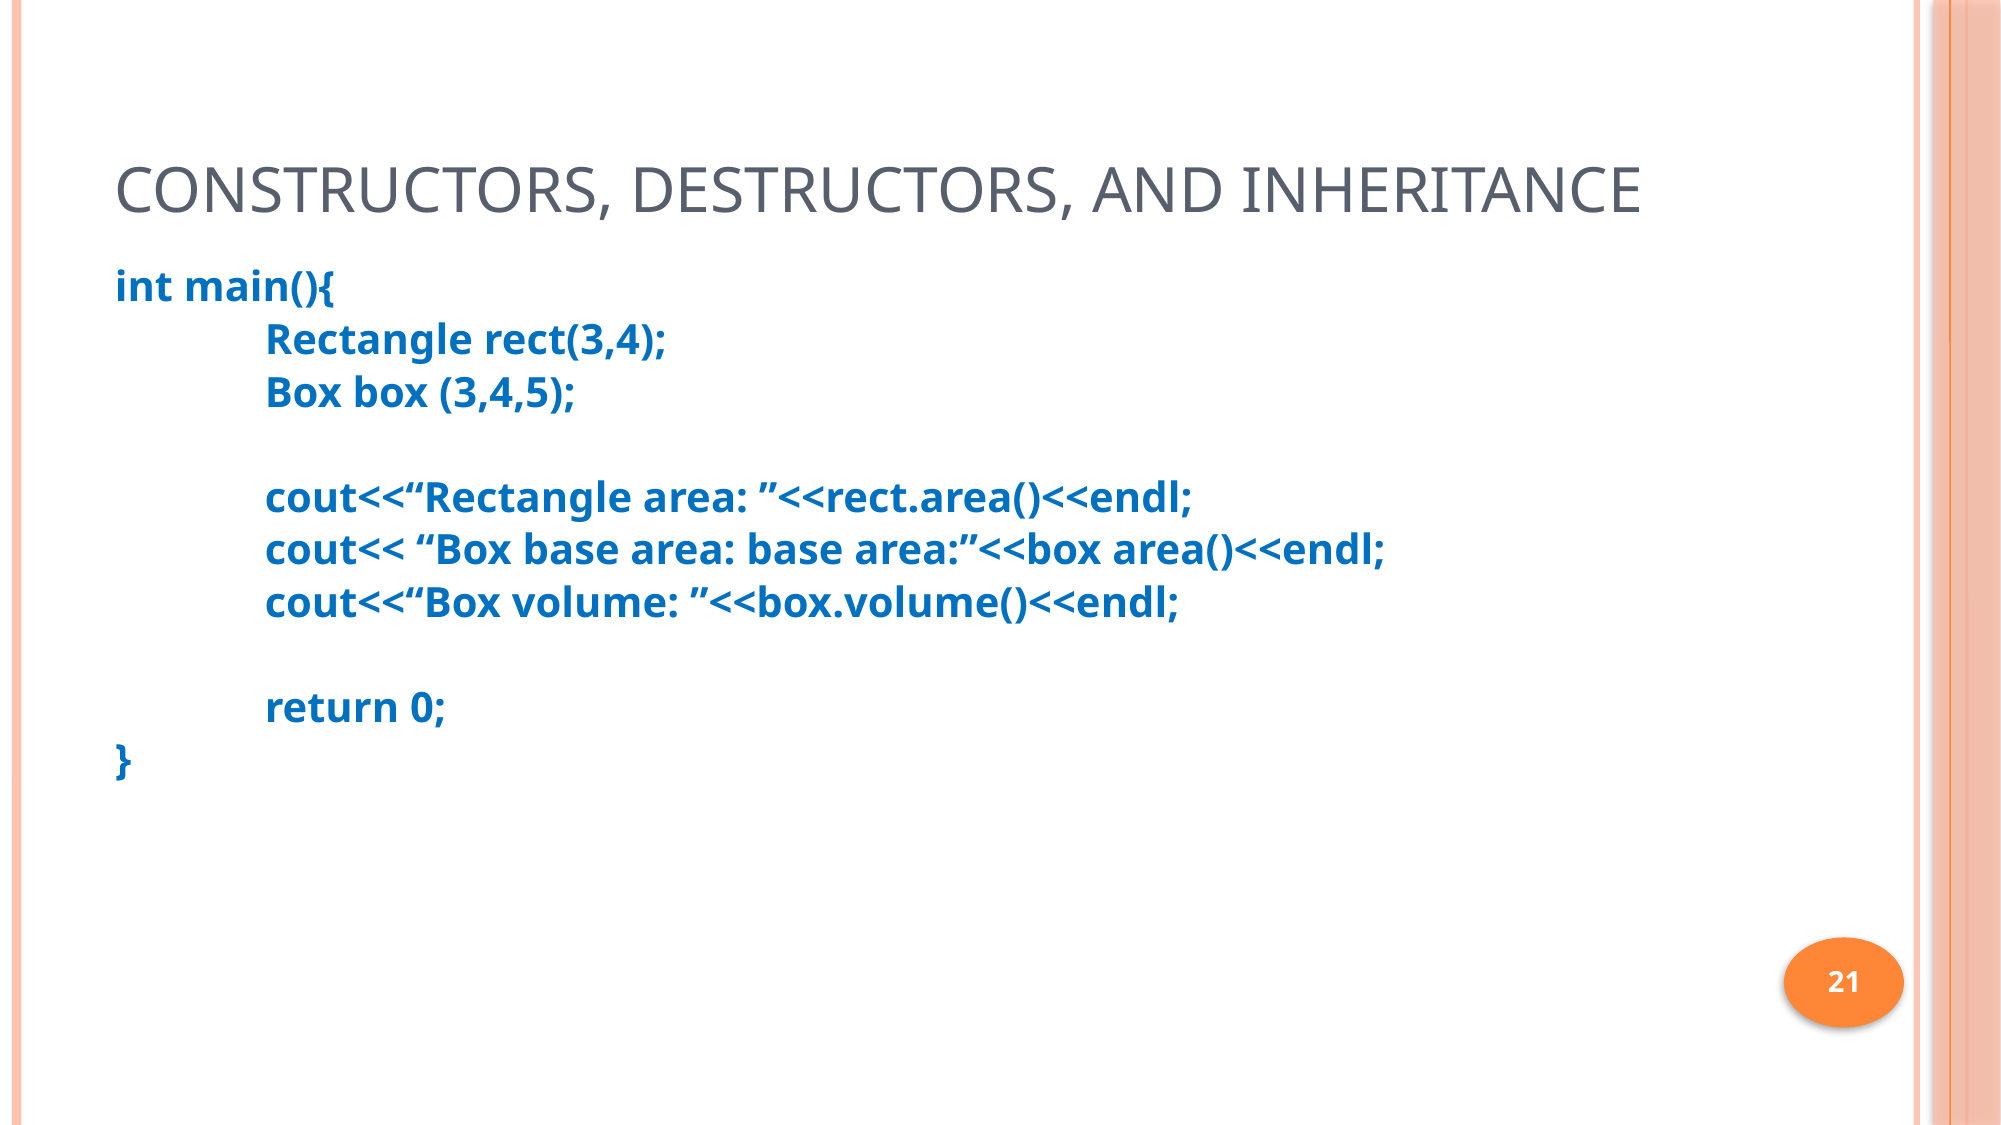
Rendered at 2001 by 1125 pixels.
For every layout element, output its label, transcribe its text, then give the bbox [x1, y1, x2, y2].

slide_number 21 [1777, 940, 1912, 1027]
list int main(){ Rectangle rect(3,4); Box box (3,4,5); cout<<“Rectangle area: ”<<rect.area()<<endl; cout<< “Box base area: base area:”<<box area()<<endl; cout<<“Box volume: ”<<box.volume()<<endl; return 0; } [99, 262, 1784, 1062]
title Constructors, Destructors, and Inheritance [99, 45, 1784, 233]
